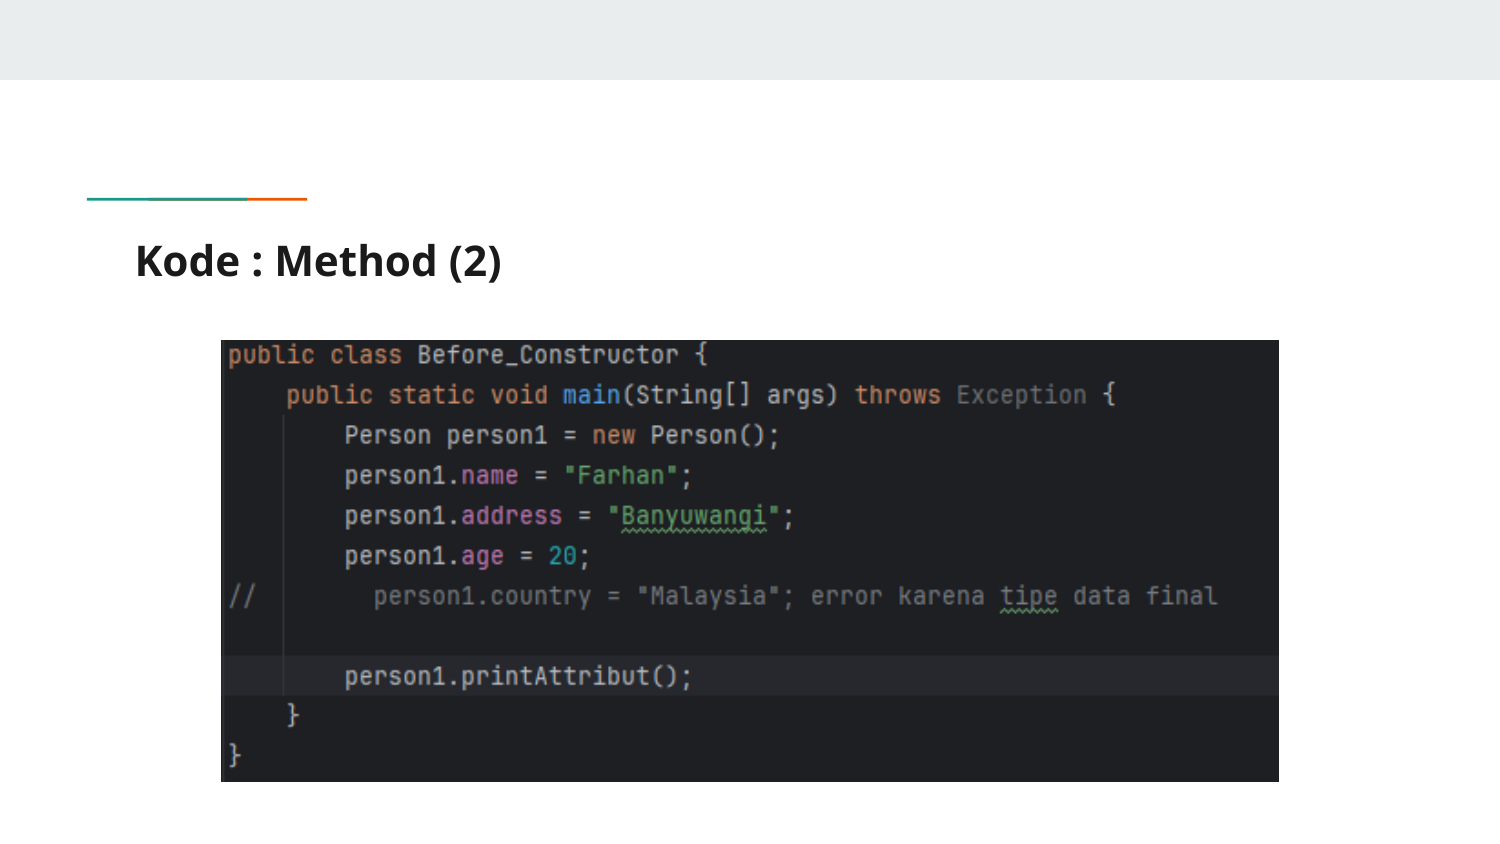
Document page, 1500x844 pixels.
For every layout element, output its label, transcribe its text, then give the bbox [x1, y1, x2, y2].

picture [221, 340, 1279, 782]
title Kode : Method (2) [119, 216, 1381, 305]
